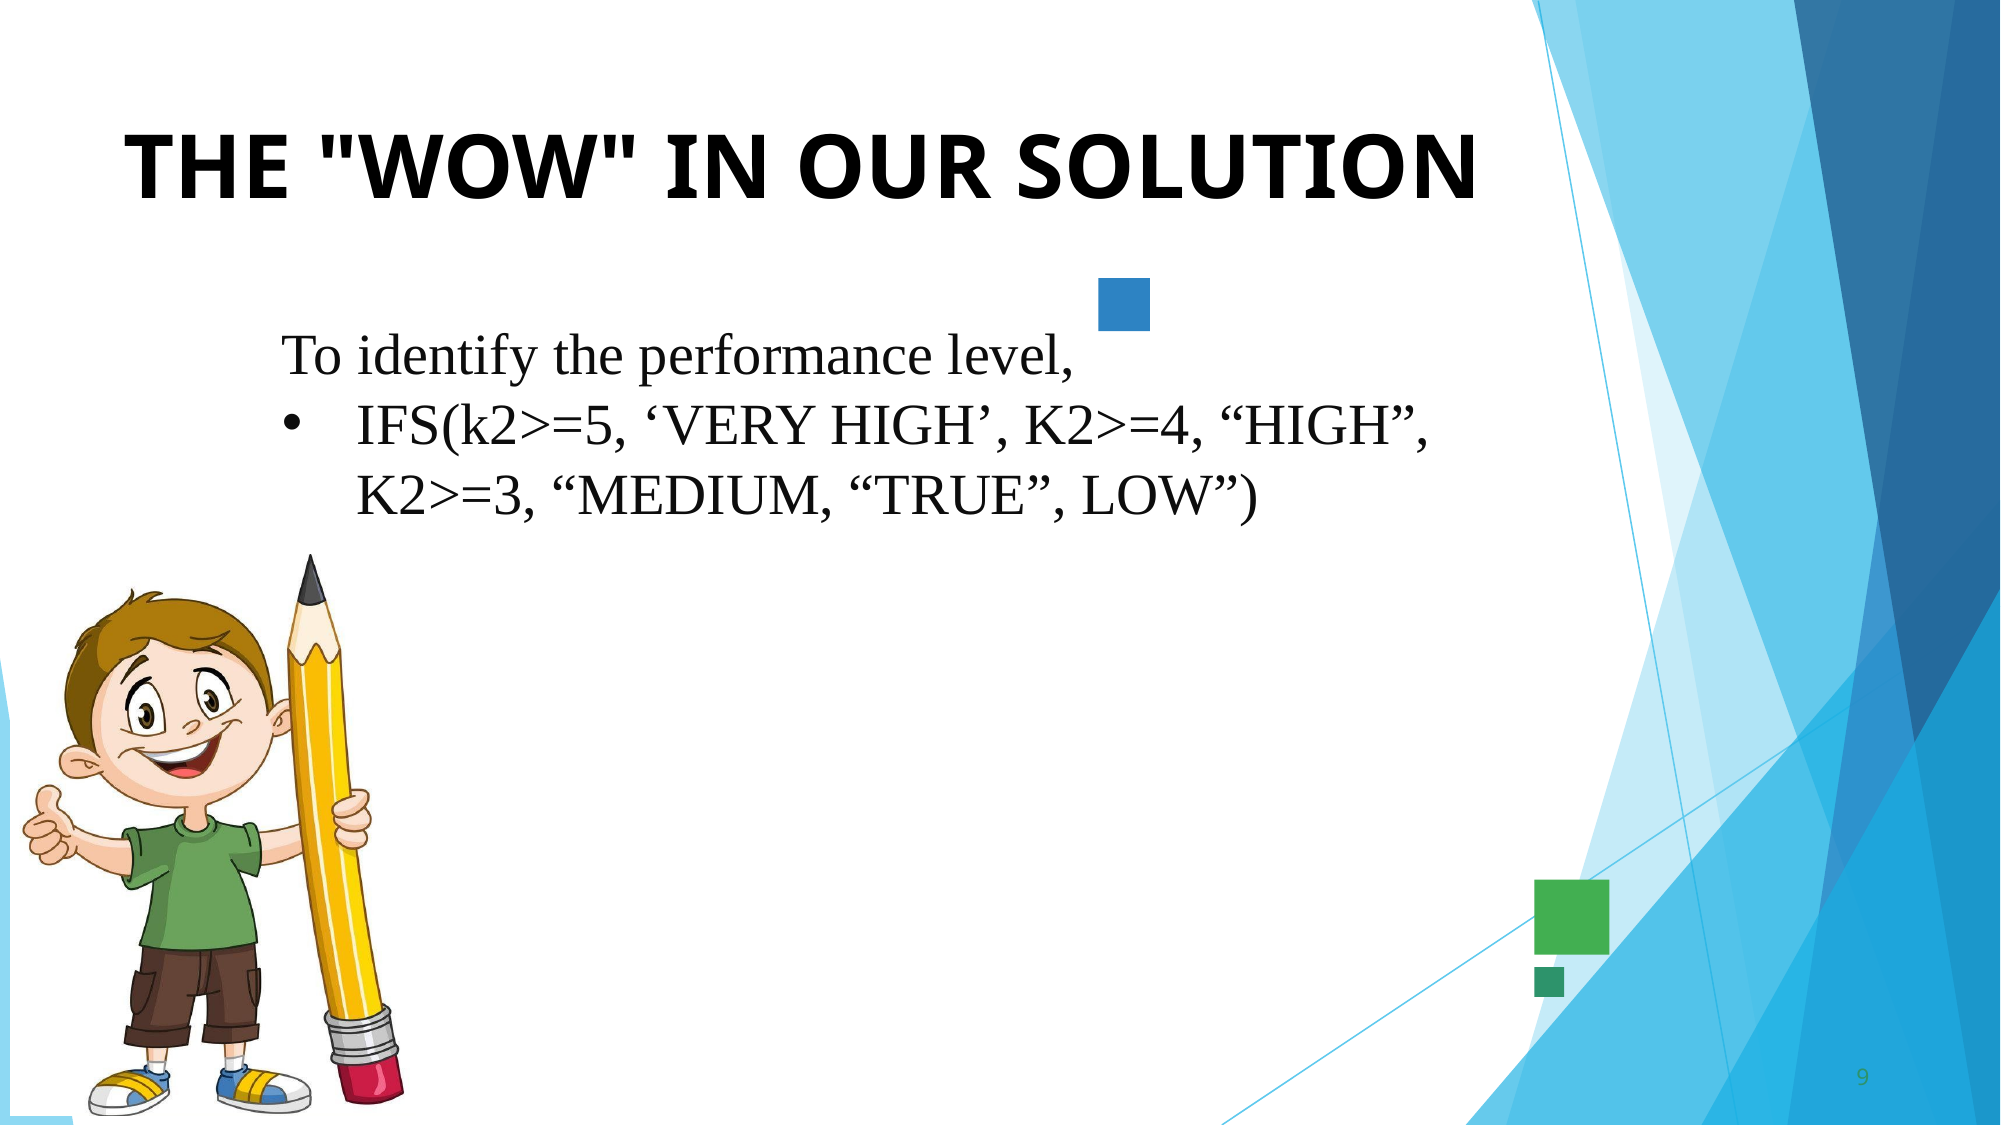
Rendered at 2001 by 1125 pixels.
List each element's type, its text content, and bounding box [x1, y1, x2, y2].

text_box [1500, 386, 1850, 543]
text_box [1098, 298, 1150, 309]
text_box [1534, 967, 1565, 997]
text_box [1849, 1061, 1888, 1095]
text_box To identify the performance level, IFS(k2>=5, ‘VERY HIGH’, K2>=4, “HIGH”, K2>=3, “MEDIUM, “TRUE”, LOW”) [267, 309, 1500, 641]
title THE "WOW" IN OUR SOLUTION [121, 107, 1513, 298]
picture [10, 554, 416, 1116]
text_box [1534, 879, 1610, 955]
